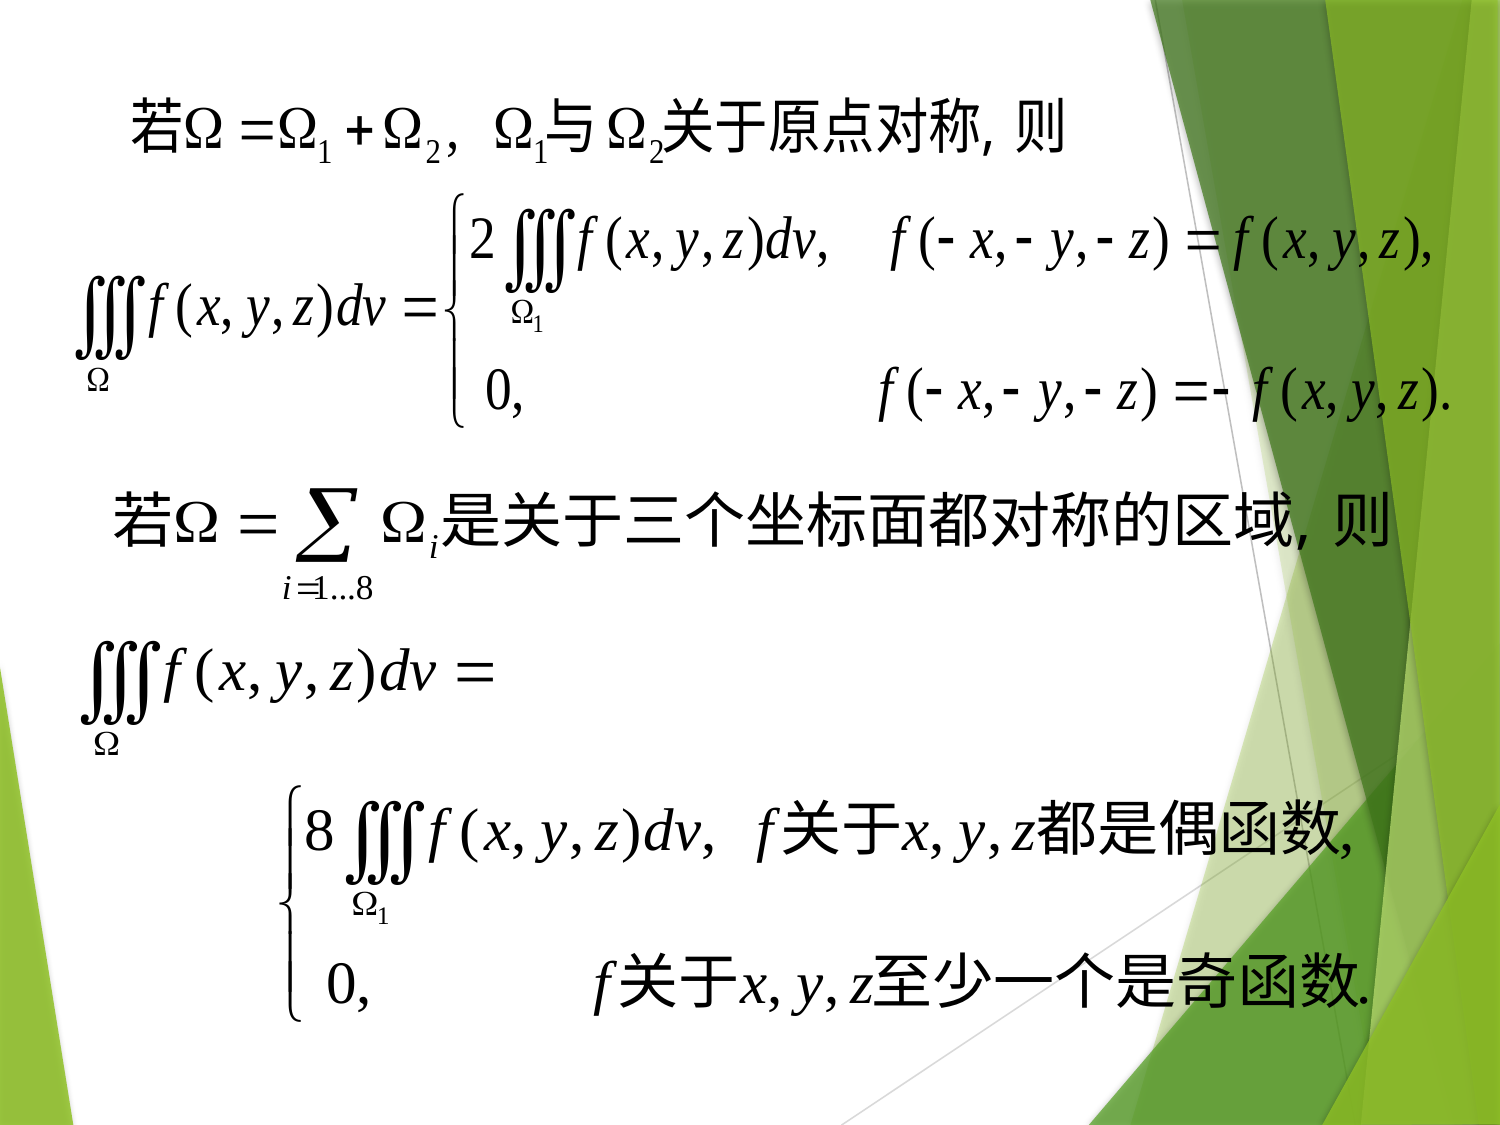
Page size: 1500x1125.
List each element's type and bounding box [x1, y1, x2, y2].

text_box [40, 87, 1460, 441]
text_box [40, 479, 1396, 1038]
